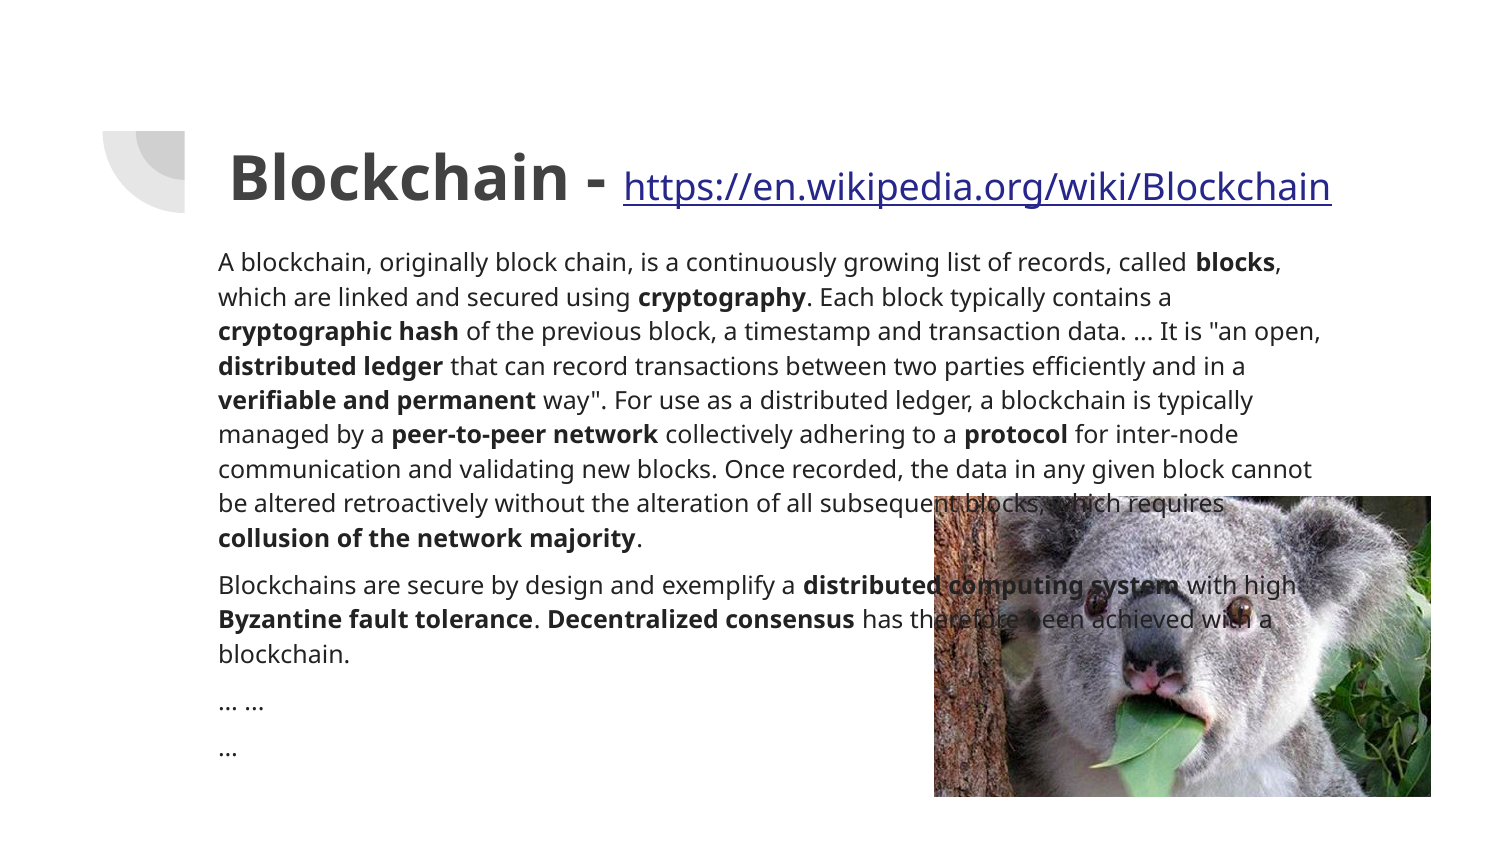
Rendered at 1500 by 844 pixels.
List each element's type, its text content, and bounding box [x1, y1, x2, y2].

title Blockchain - https://en.wikipedia.org/wiki/Blockchain [213, 123, 1421, 256]
picture [934, 496, 1432, 797]
list A blockchain, originally block chain, is a continuously growing list of records, called blocks, which are linked and secured using cryptography. Each block typically contains a cryptographic hash of the previous block, a timestamp and transaction data. ... It is "an open, distributed ledger that can record transactions between two parties efficiently and in a verifiable and permanent way". For use as a distributed ledger, a blockchain is typically managed by a peer-to-peer network collectively adhering to a protocol for inter-node communication and validating new blocks. Once recorded, the data in any given block cannot be altered retroactively without the alteration of all subsequent blocks, which requires collusion of the network majority. Blockchains are secure by design and exemplify a distributed computing system with high Byzantine fault tolerance. Decentralized consensus has therefore been achieved with a blockchain. … ... … [203, 227, 1357, 704]
